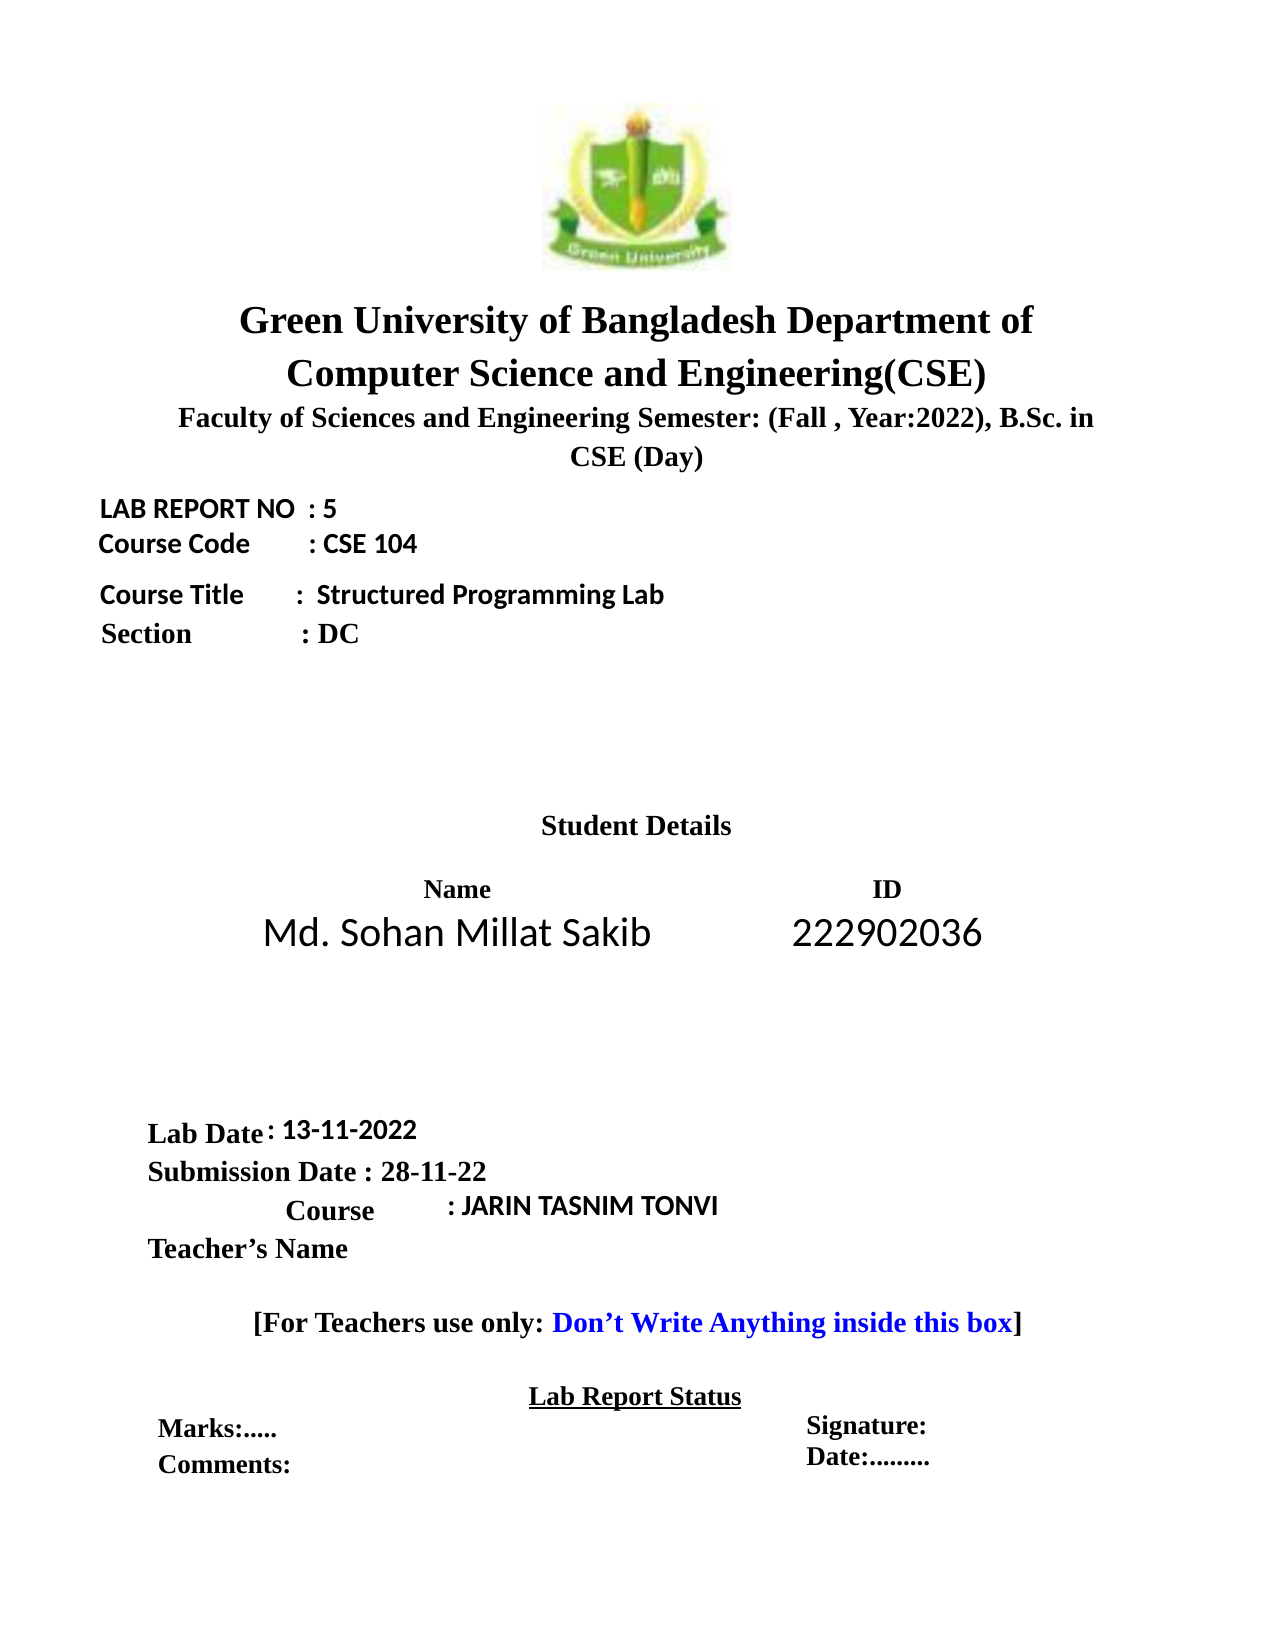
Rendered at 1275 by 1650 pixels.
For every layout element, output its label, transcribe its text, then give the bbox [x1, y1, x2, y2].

text_box : JARIN TASNIM TONVI [432, 1179, 735, 1230]
text_box Green University of Bangladesh Department of Computer Science and Engineering(CSE) Faculty of Sciences and Engineering Semester: (Fall , Year:2022), B.Sc. in CSE (Day) [155, 288, 1118, 459]
text_box [For Teachers use only: Don’t Write Anything inside this box] [246, 1302, 1029, 1334]
table_cell Md. Sohan Millat Sakib [210, 915, 705, 996]
text_box : 13-11-2022 [251, 1102, 433, 1153]
text_box Marks:..... Comments: [157, 1409, 295, 1466]
text_box Lab Date Submission Date : 28-11-22 Course Teacher’s Name [147, 1110, 498, 1243]
text_box Signature: Date:......... [806, 1407, 931, 1465]
table_cell 222902036 [705, 915, 1069, 996]
table_header Name [210, 864, 705, 915]
text_box LAB REPORT NO : 5 Course Title : Structured Programming Lab Section : DC [93, 485, 794, 685]
table_header ID [705, 864, 1069, 915]
text_box Lab Report Status [528, 1378, 747, 1409]
text_box Student Details [541, 805, 735, 833]
picture [542, 103, 732, 271]
text_box Course Code : CSE 104 [77, 516, 433, 567]
